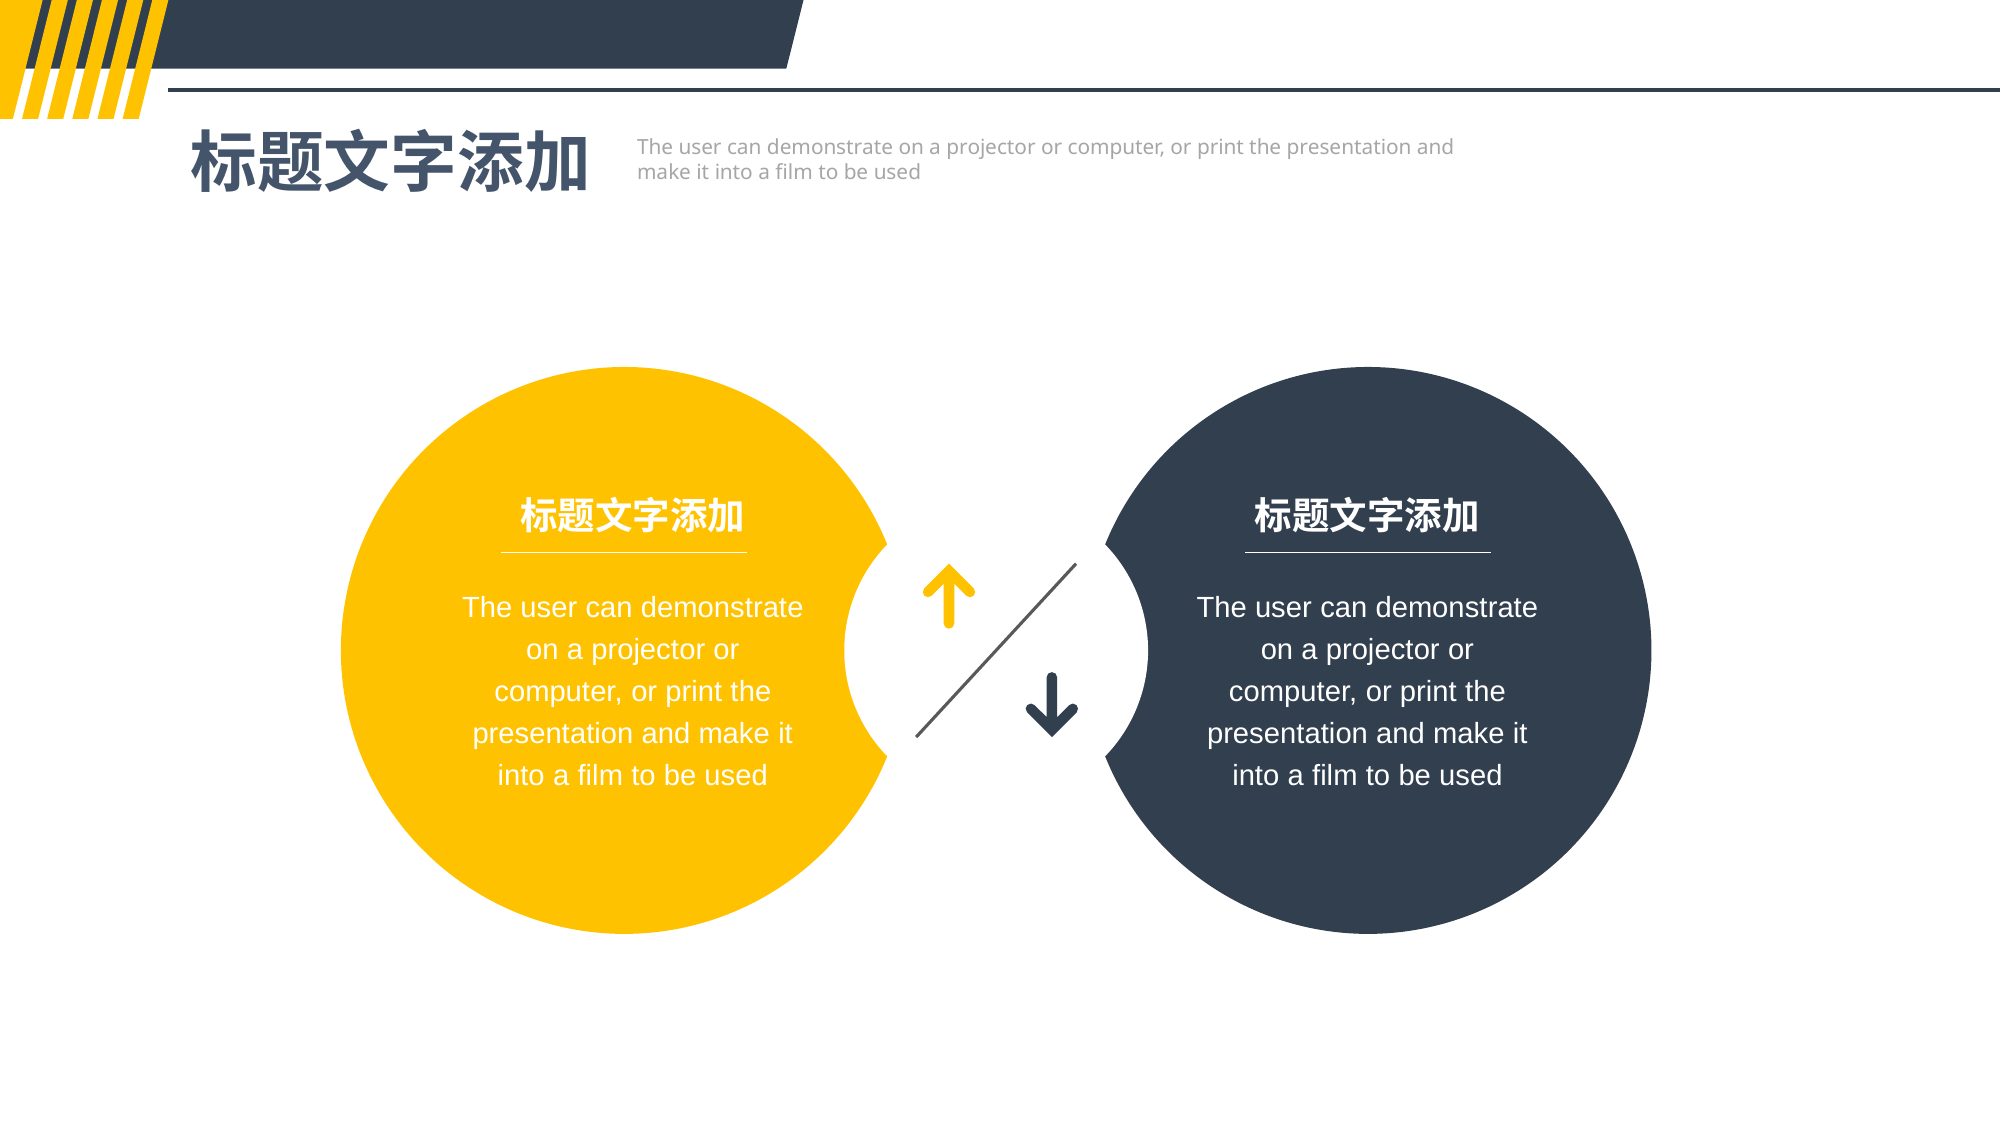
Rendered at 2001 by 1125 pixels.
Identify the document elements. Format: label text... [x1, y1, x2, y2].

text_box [1183, 475, 1552, 781]
text_box [169, 0, 804, 69]
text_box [449, 475, 817, 781]
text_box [844, 498, 1149, 803]
text_box [340, 366, 864, 934]
text_box [1129, 366, 1652, 934]
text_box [0, 0, 169, 119]
text_box The user can demonstrate on a projector or computer, or print the presentation and make it into a film to be used [629, 125, 1463, 191]
text_box 标题文字添加 [182, 112, 599, 207]
